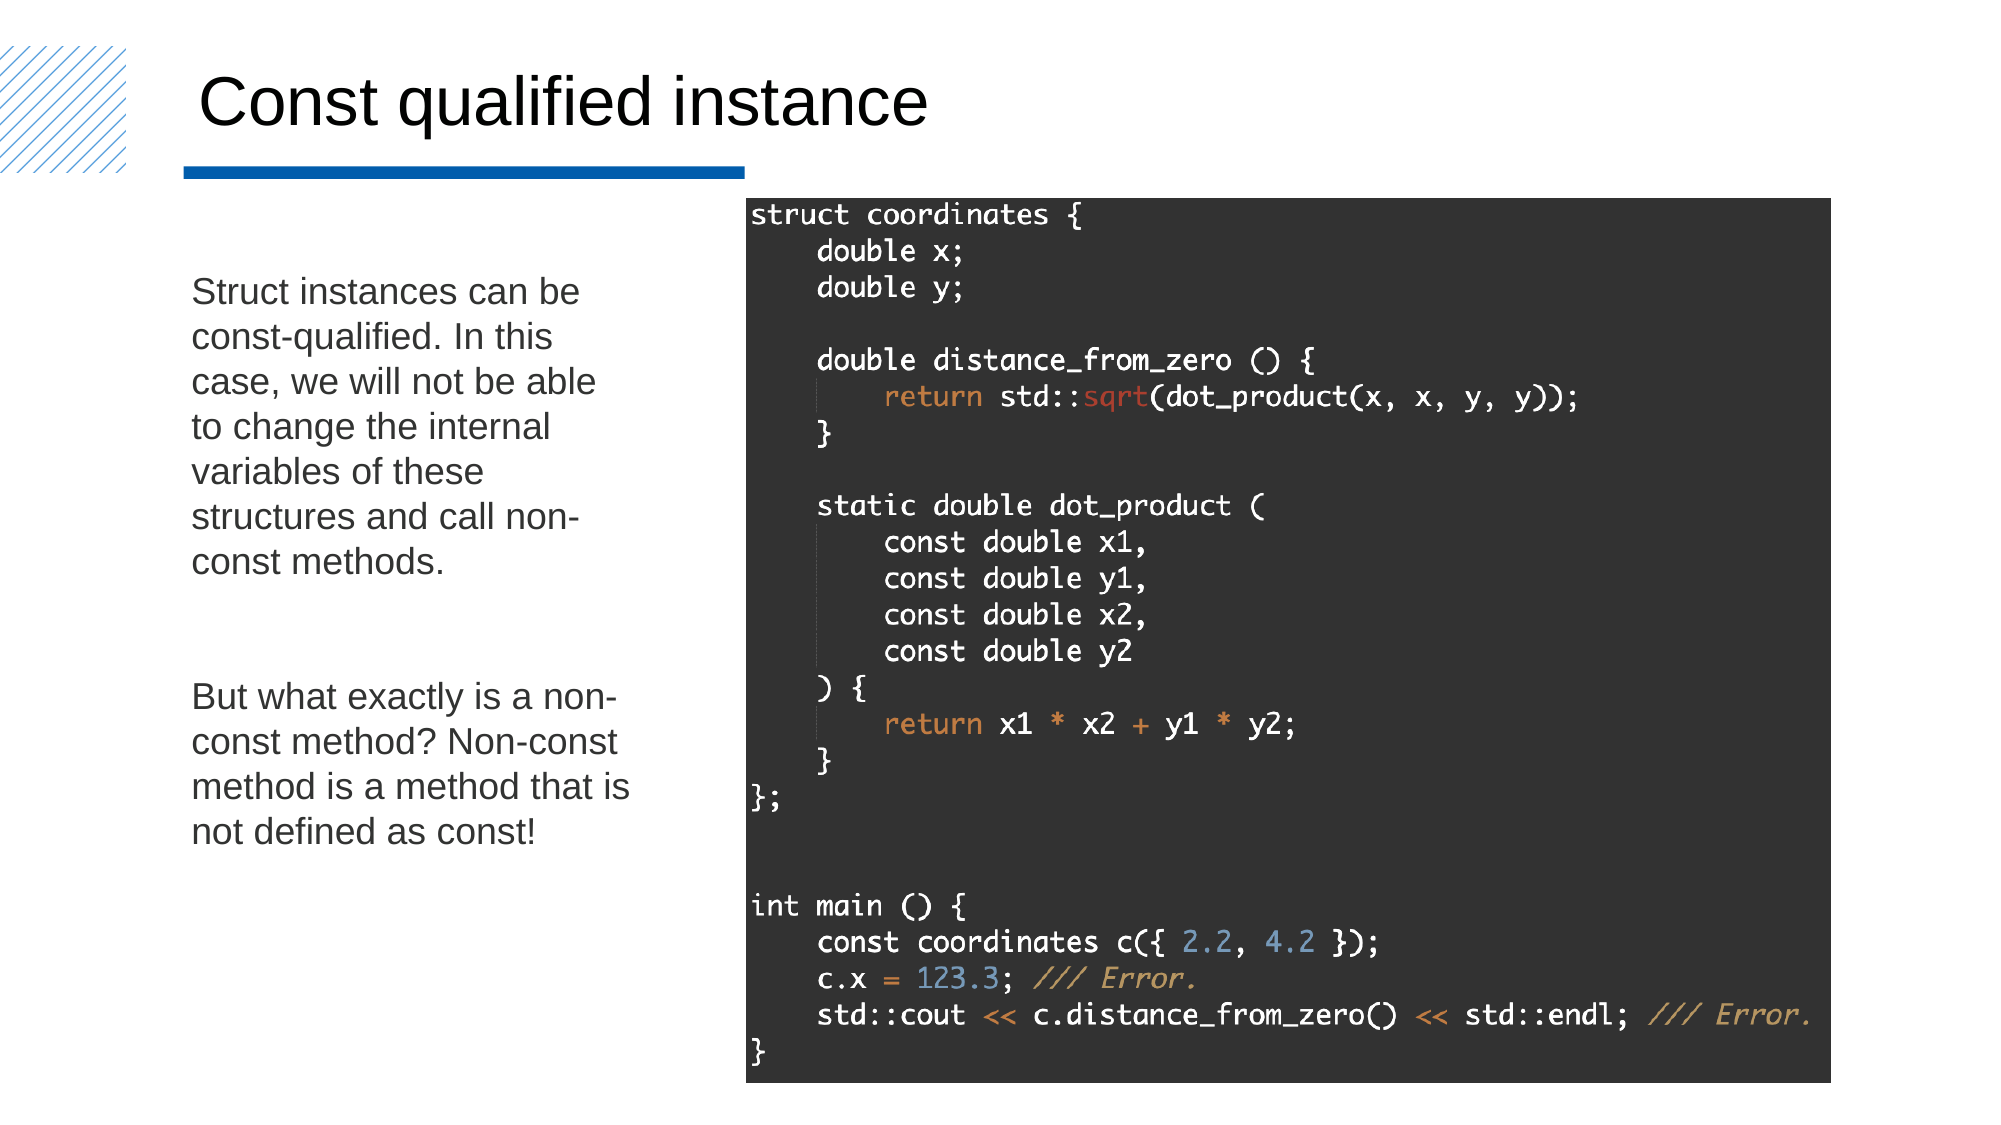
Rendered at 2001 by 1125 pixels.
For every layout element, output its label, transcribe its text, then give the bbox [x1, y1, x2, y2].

picture [745, 198, 1832, 1083]
text_box Struct instances can be const-qualified. In this case, we will not be able to change the internal variables of these structures and call non-const methods. But what exactly is a non-const method? Non-const method is a method that is not defined as const! [183, 259, 643, 860]
list Const qualified instance [183, 58, 1780, 149]
picture [0, 46, 126, 173]
